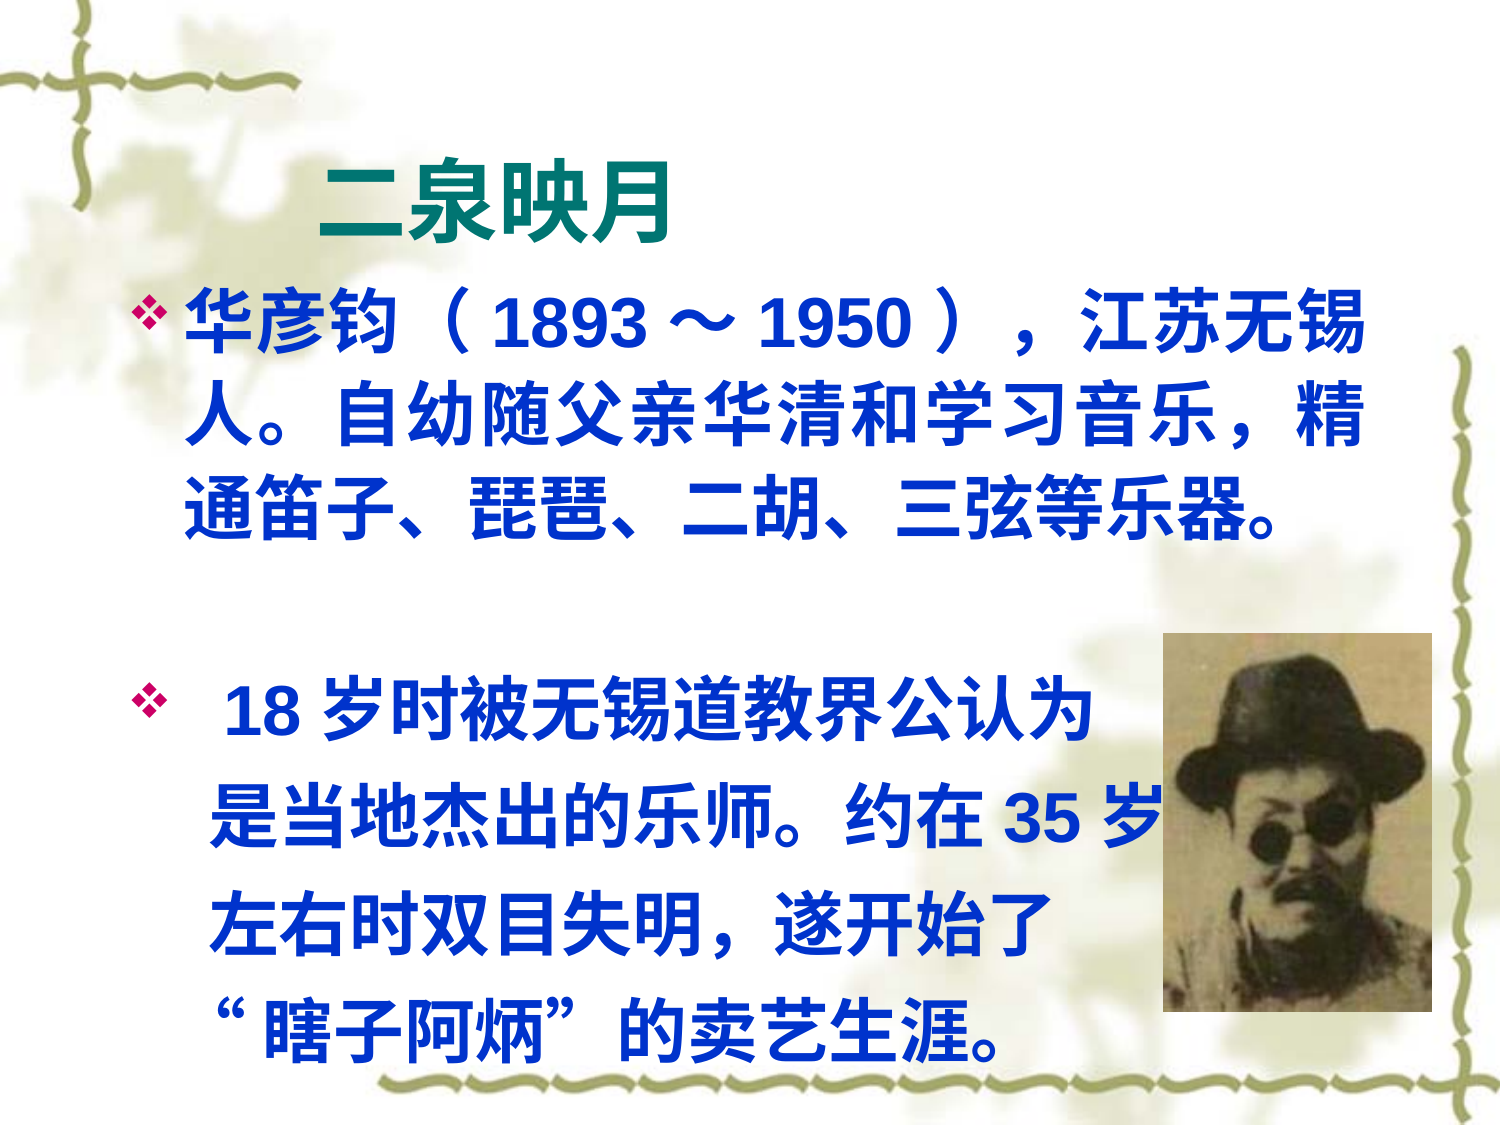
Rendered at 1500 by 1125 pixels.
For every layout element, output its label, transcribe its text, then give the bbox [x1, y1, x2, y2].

picture [0, 0, 1500, 1125]
title [49, 112, 1451, 301]
list 二泉映月 华彦钧（1893～1950），江苏无锡人。自幼随父亲华清和学习音乐，精通笛子、琵琶、二胡、三弦等乐器。 18岁时被无锡道教界公认为 是当地杰出的乐师。约在35岁 左右时双目失明，遂开始了 “瞎子阿炳”的卖艺生涯。 [111, 125, 1384, 1083]
